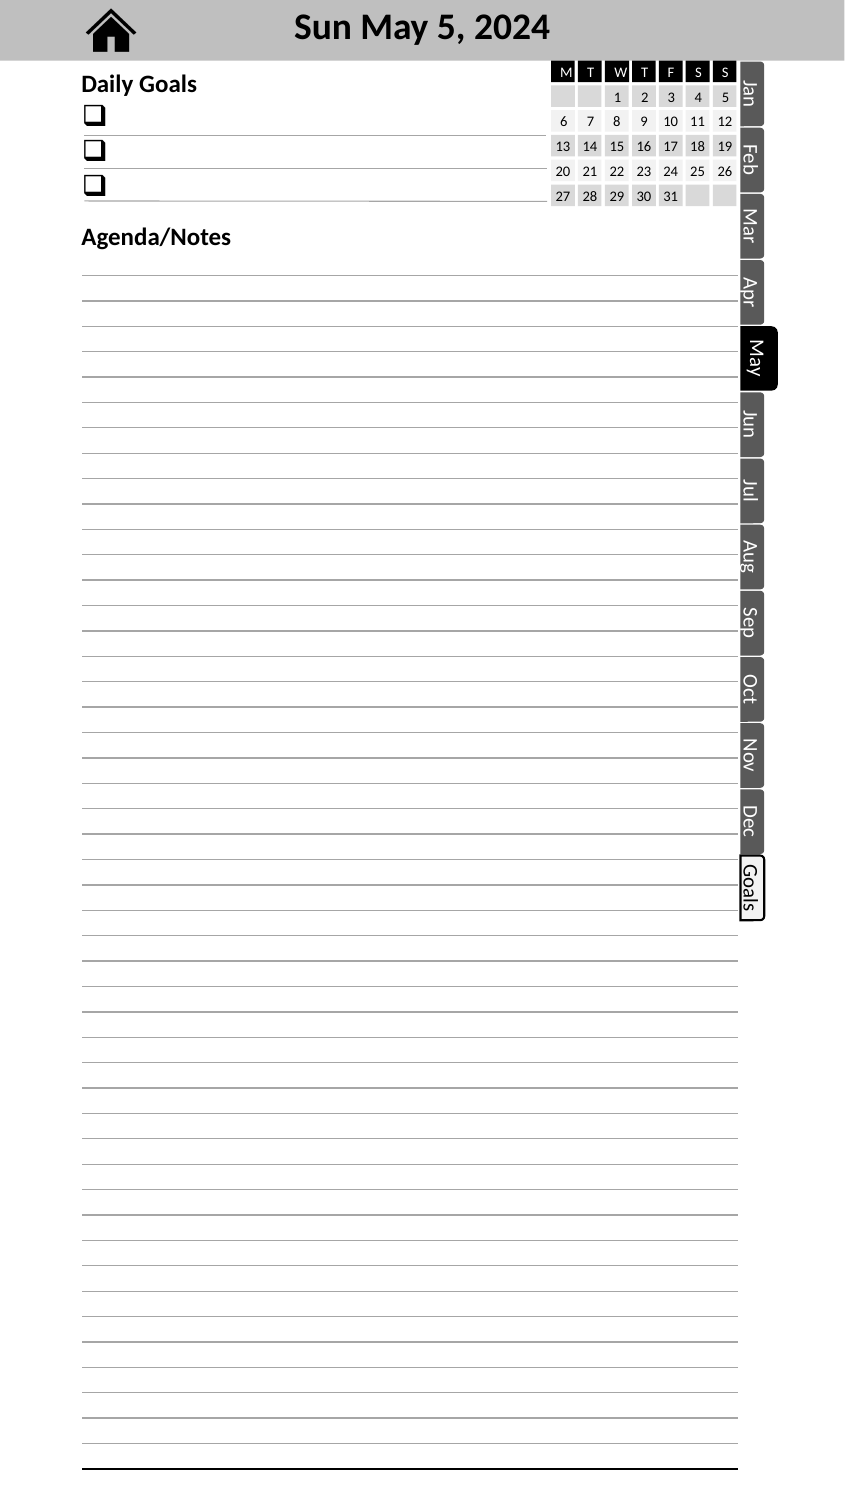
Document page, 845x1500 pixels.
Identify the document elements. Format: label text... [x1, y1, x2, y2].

list Sun May 5, 2024 [190, 0, 655, 61]
picture [82, 1, 140, 59]
